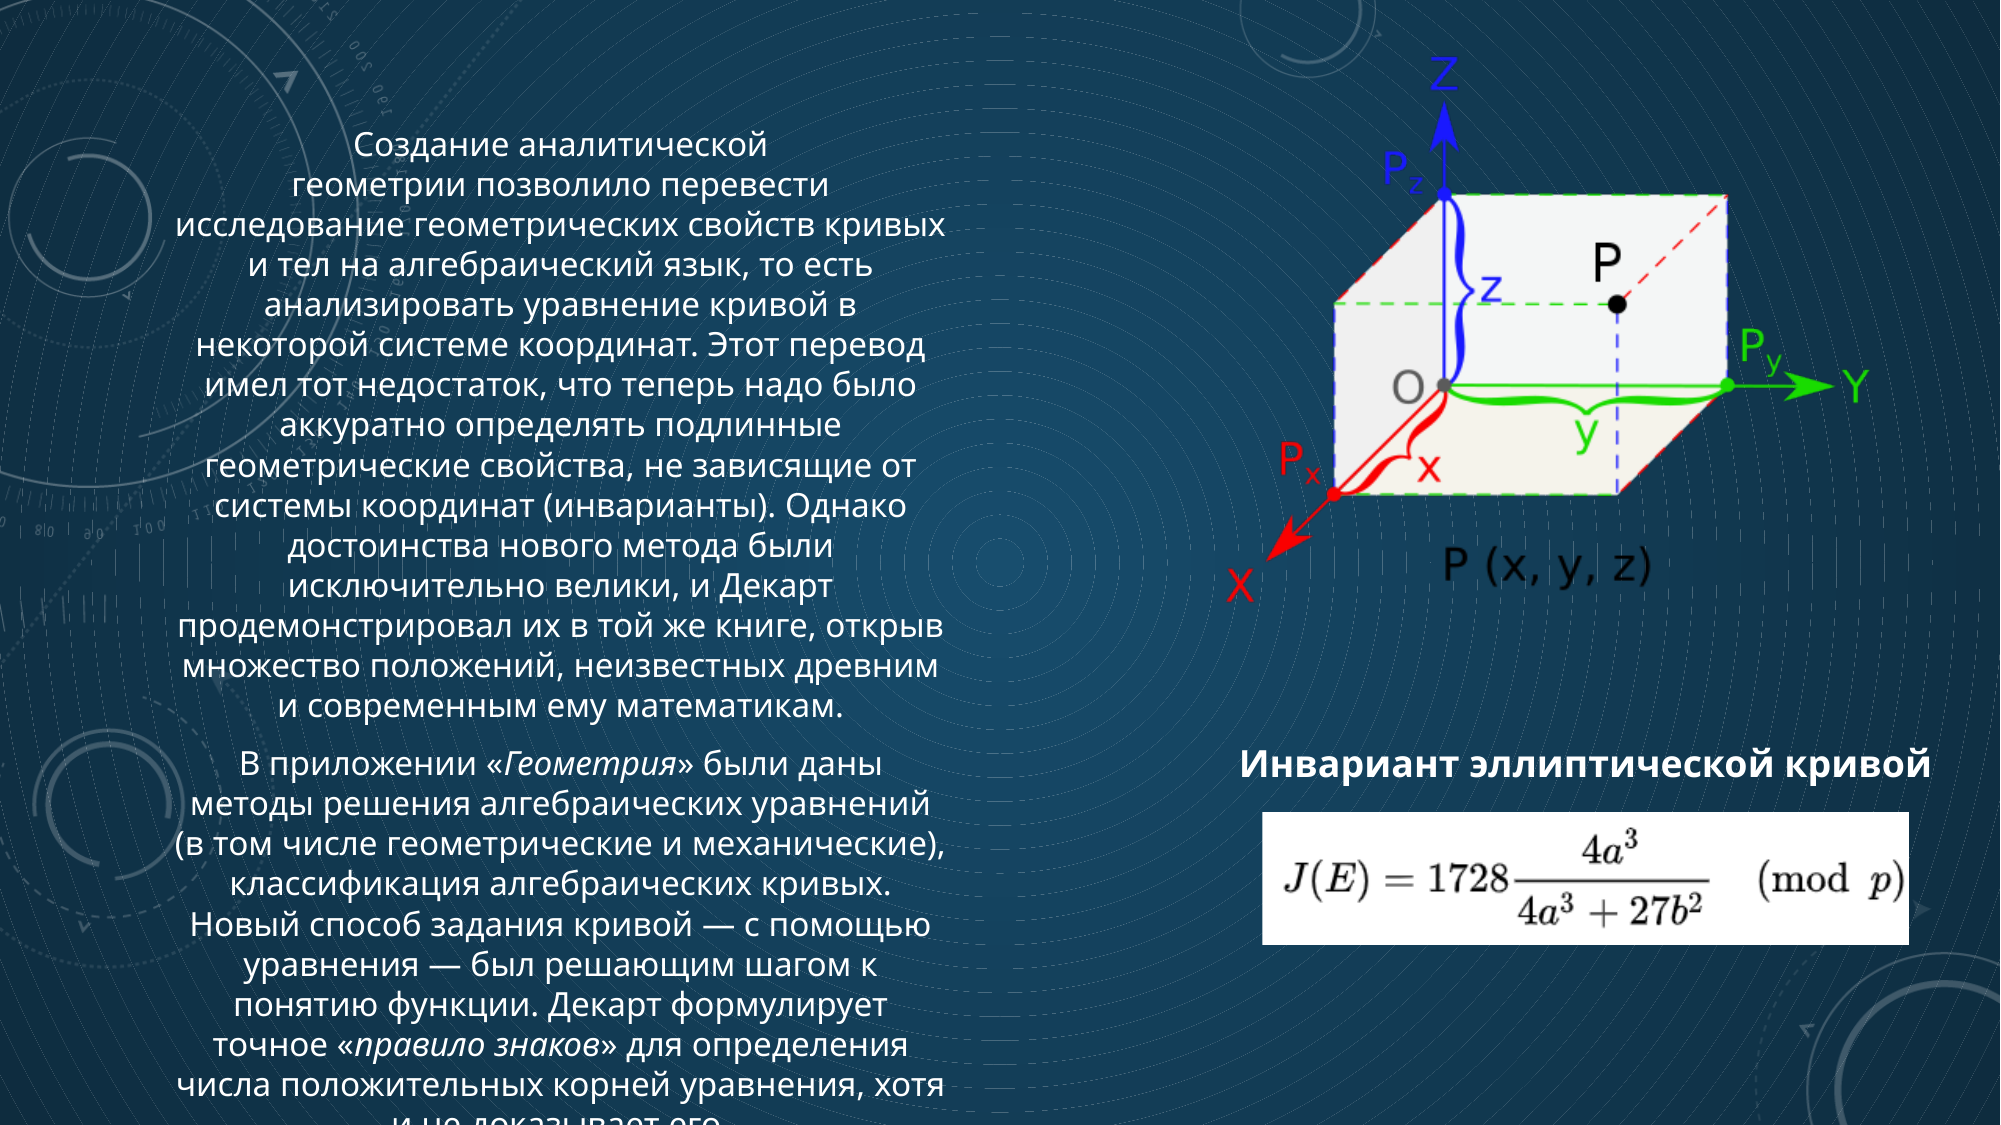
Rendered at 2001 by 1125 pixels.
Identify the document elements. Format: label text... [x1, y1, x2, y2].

picture [0, 0, 2000, 1125]
list Создание аналитической геометрии позволило перевести исследование геометрических свойств кривых и тел на алгебраический язык, то есть анализировать уравнение кривой в некоторой системе координат. Этот перевод имел тот недостаток, что теперь надо было аккуратно определять подлинные геометрические свойства, не зависящие от системы координат (инварианты). Однако достоинства нового метода были исключительно велики, и Декарт продемонстрировал их в той же книге, открыв множество положений, неизвестных древним и современным ему математикам. В приложении «Геометрия» были даны методы решения алгебраических уравнений (в том числе геометрические и механические), классификация алгебраических кривых. Новый способ задания кривой — с помощью уравнения — был решающим шагом к понятию функции. Декарт формулирует точное «правило знаков» для определения числа положительных корней уравнения, хотя и не доказывает его. [157, 115, 965, 1125]
text_box Инвариант эллиптической кривой [1224, 732, 1948, 793]
